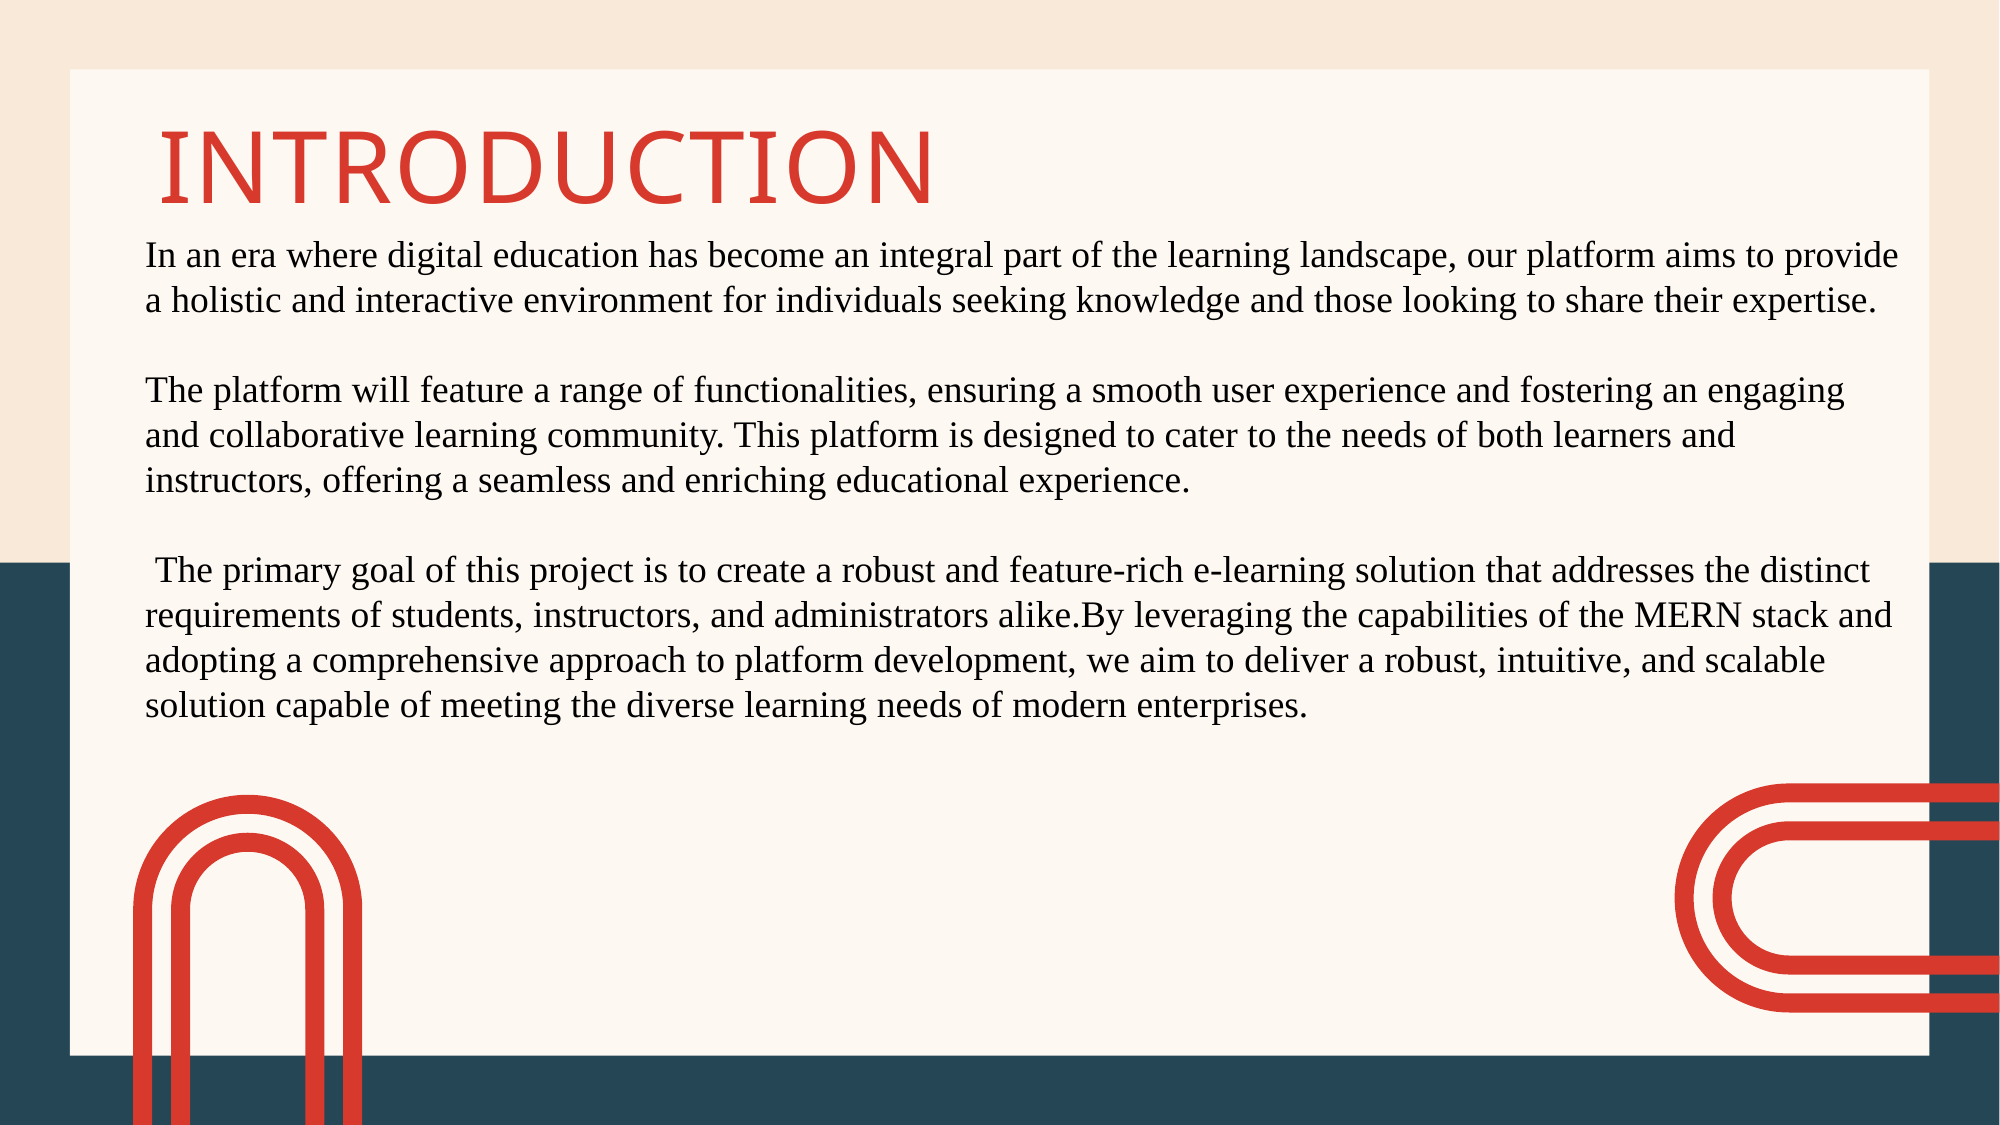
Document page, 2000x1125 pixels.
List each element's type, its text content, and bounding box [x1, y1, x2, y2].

text_box In an era where digital education has become an integral part of the learning landscape, our platform aims to provide a holistic and interactive environment for individuals seeking knowledge and those looking to share their expertise. The platform will feature a range of functionalities, ensuring a smooth user experience and fostering an engaging and collaborative learning community. This platform is designed to cater to the needs of both learners and instructors, offering a seamless and enriching educational experience. The primary goal of this project is to create a robust and feature-rich e-learning solution that addresses the distinct requirements of students, instructors, and administrators alike.By leveraging the capabilities of the MERN stack and adopting a comprehensive approach to platform development, we aim to deliver a robust, intuitive, and scalable solution capable of meeting the diverse learning needs of modern enterprises. [130, 222, 1917, 733]
title introduction [83, 95, 1016, 251]
